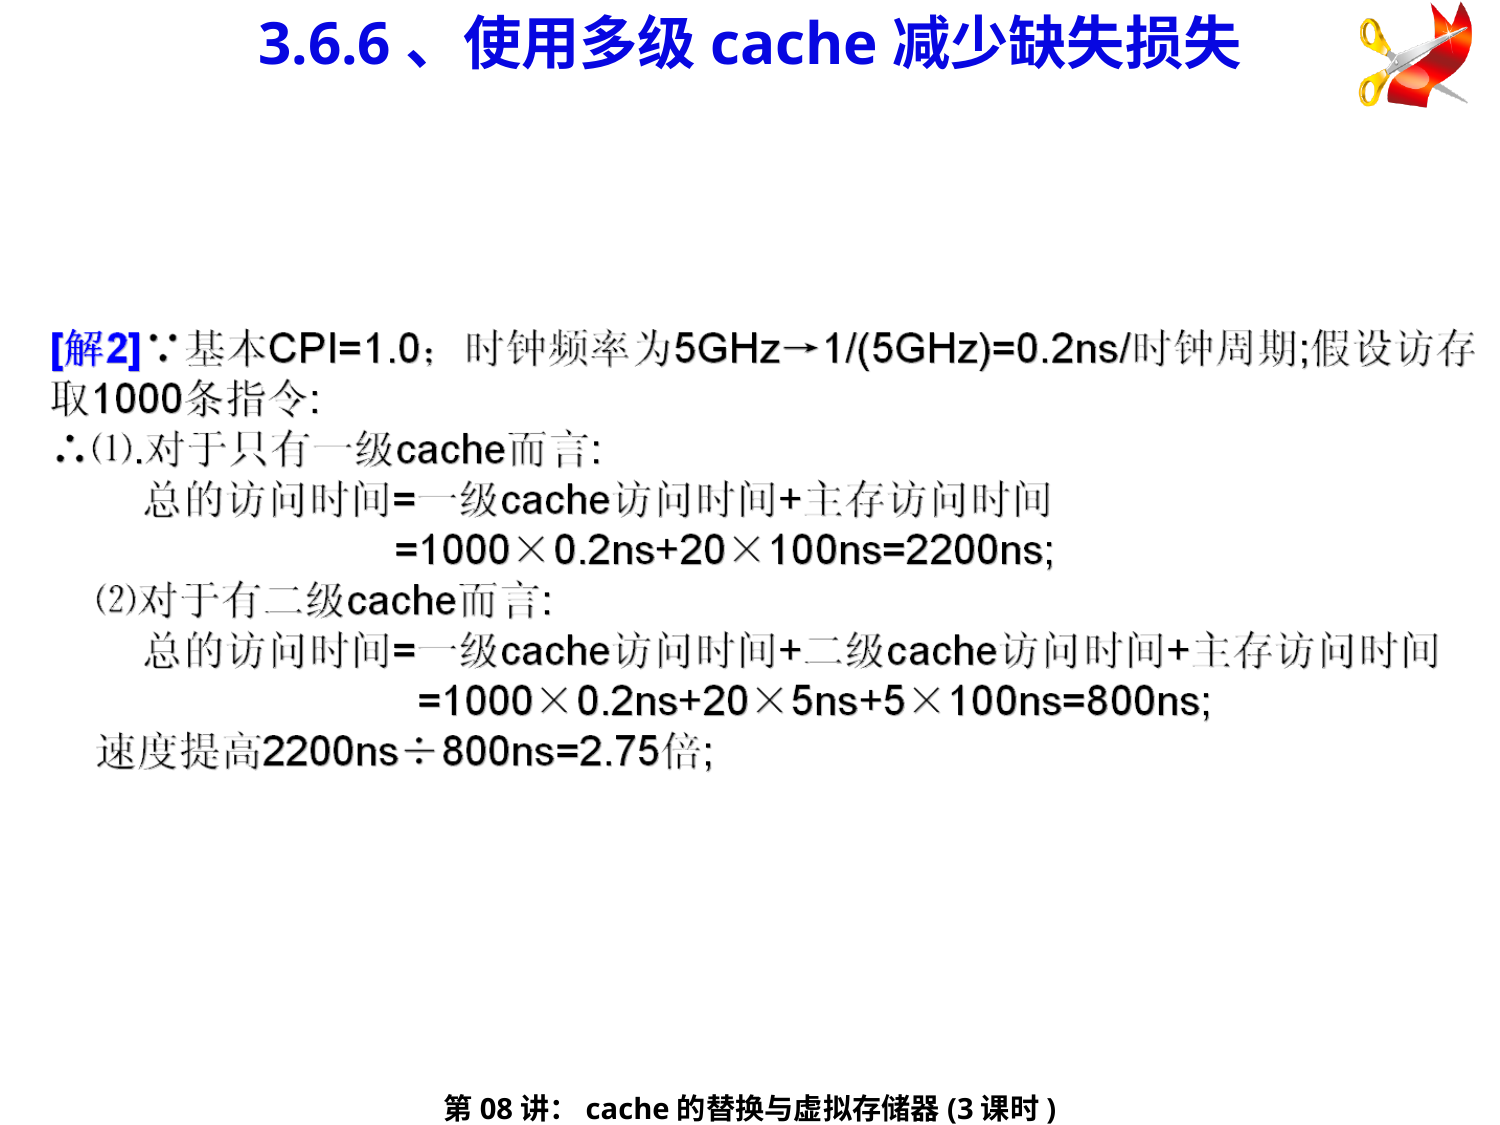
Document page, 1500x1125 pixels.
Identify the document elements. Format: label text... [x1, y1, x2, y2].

picture [1352, 0, 1474, 121]
title 3.6.6、使用多级cache减少缺失损失 [64, 0, 1351, 83]
picture [47, 325, 1478, 776]
text_box 第08讲：cache的替换与虚拟存储器(3课时) [0, 1090, 1500, 1125]
